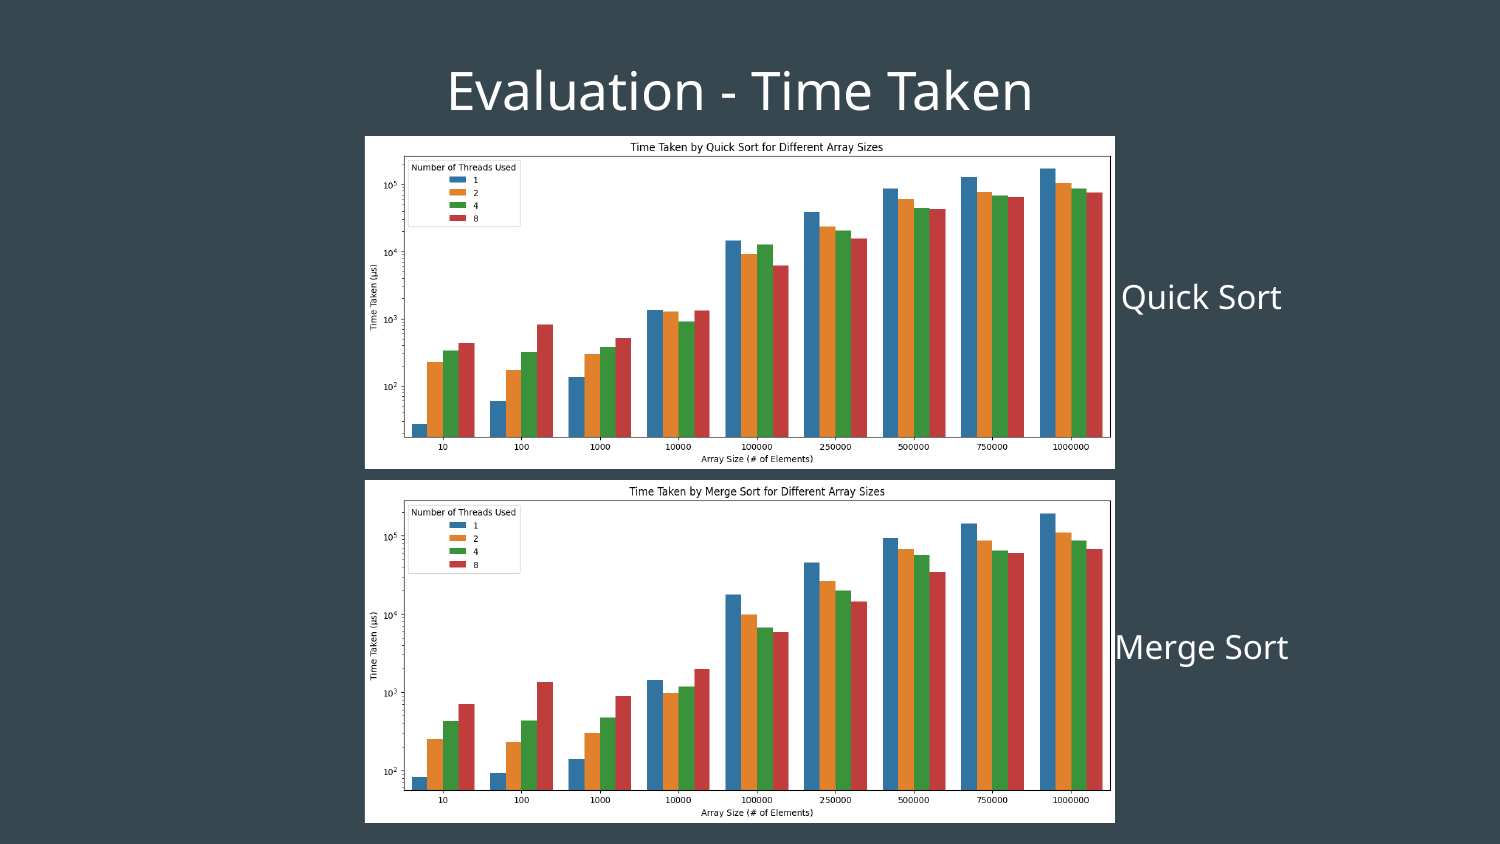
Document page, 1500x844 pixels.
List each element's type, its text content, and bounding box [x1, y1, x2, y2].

title Evaluation - Time Taken [40, 42, 1439, 137]
title Quick Sort [1121, 261, 1500, 356]
title Merge Sort [1121, 611, 1500, 706]
picture [364, 479, 1115, 823]
picture [364, 136, 1115, 469]
